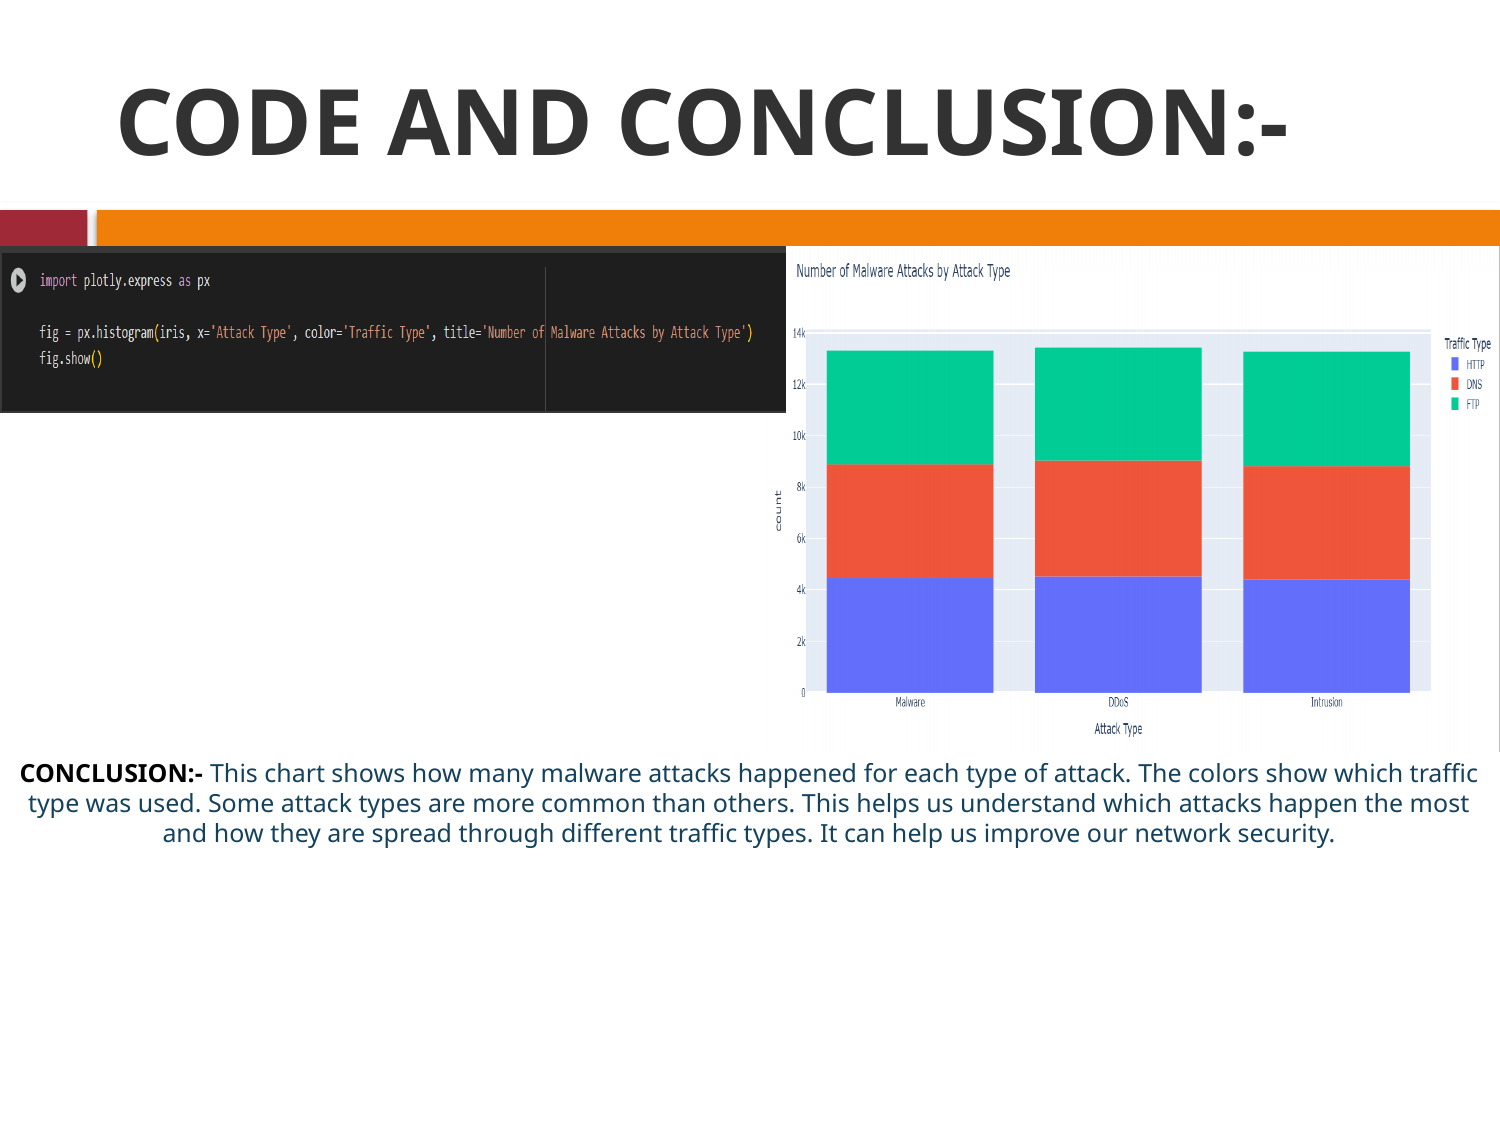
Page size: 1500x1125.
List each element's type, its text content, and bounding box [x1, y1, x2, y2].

picture [0, 245, 786, 413]
title CODE AND CONCLUSION:- [100, 37, 1438, 200]
text_box CONCLUSION:- This chart shows how many malware attacks happened for each type of attack. The colors show which traffic type was used. Some attack types are more common than others. This helps us understand which attacks happen the most and how they are spread through different traffic types. It can help us improve our network security. [0, 750, 1500, 855]
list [761, 245, 1500, 753]
